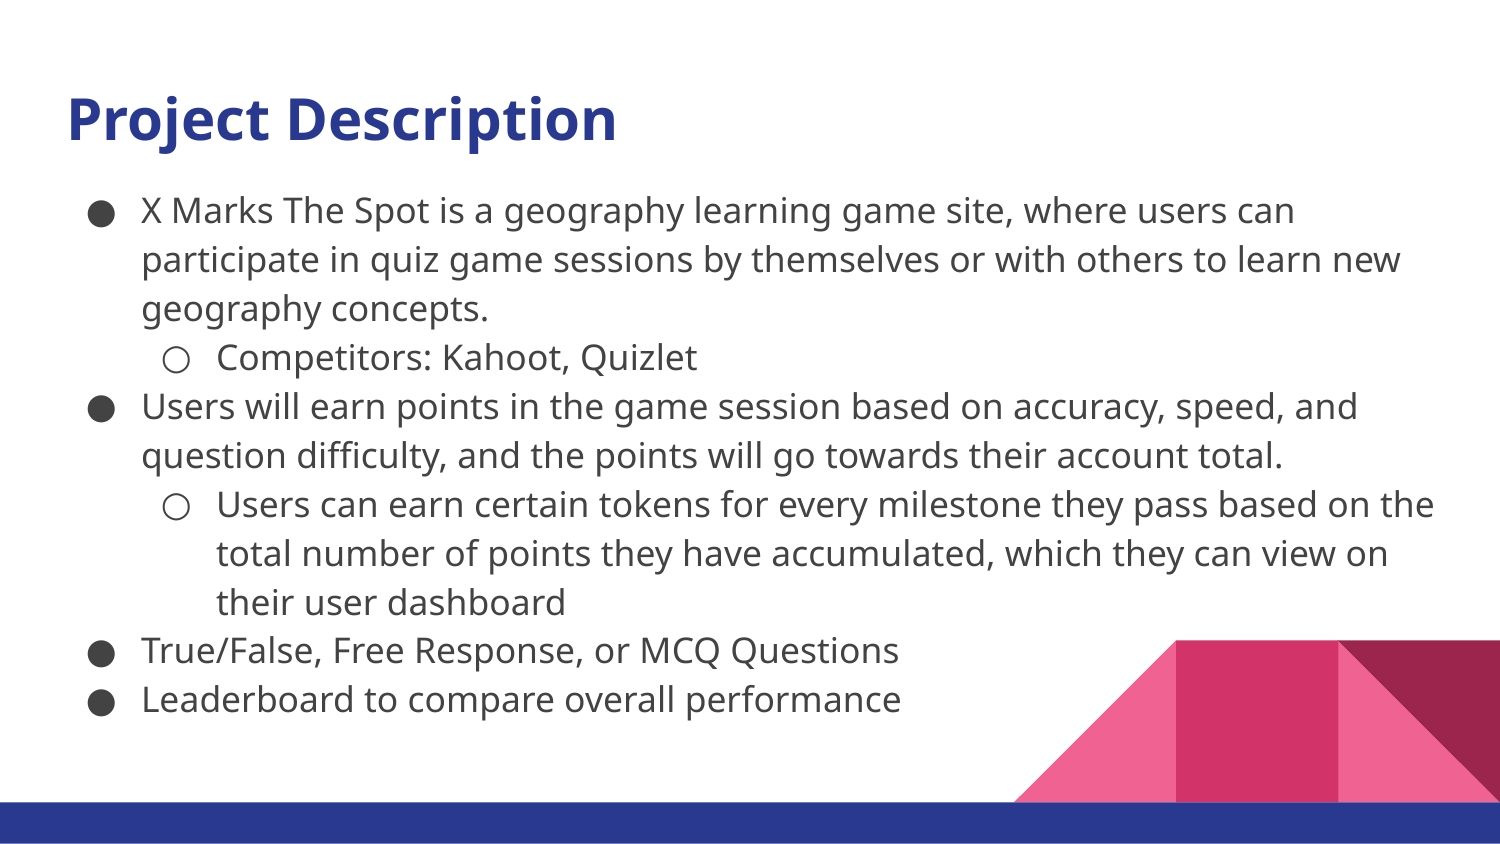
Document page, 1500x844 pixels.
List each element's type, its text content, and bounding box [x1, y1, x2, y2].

list X Marks The Spot is a geography learning game site, where users can participate in quiz game sessions by themselves or with others to learn new geography concepts. Competitors: Kahoot, Quizlet Users will earn points in the game session based on accuracy, speed, and question difficulty, and the points will go towards their account total. Users can earn certain tokens for every milestone they pass based on the total number of points they have accumulated, which they can view on their user dashboard True/False, Free Response, or MCQ Questions Leaderboard to compare overall performance [51, 166, 1459, 774]
title Project Description [51, 67, 1449, 166]
